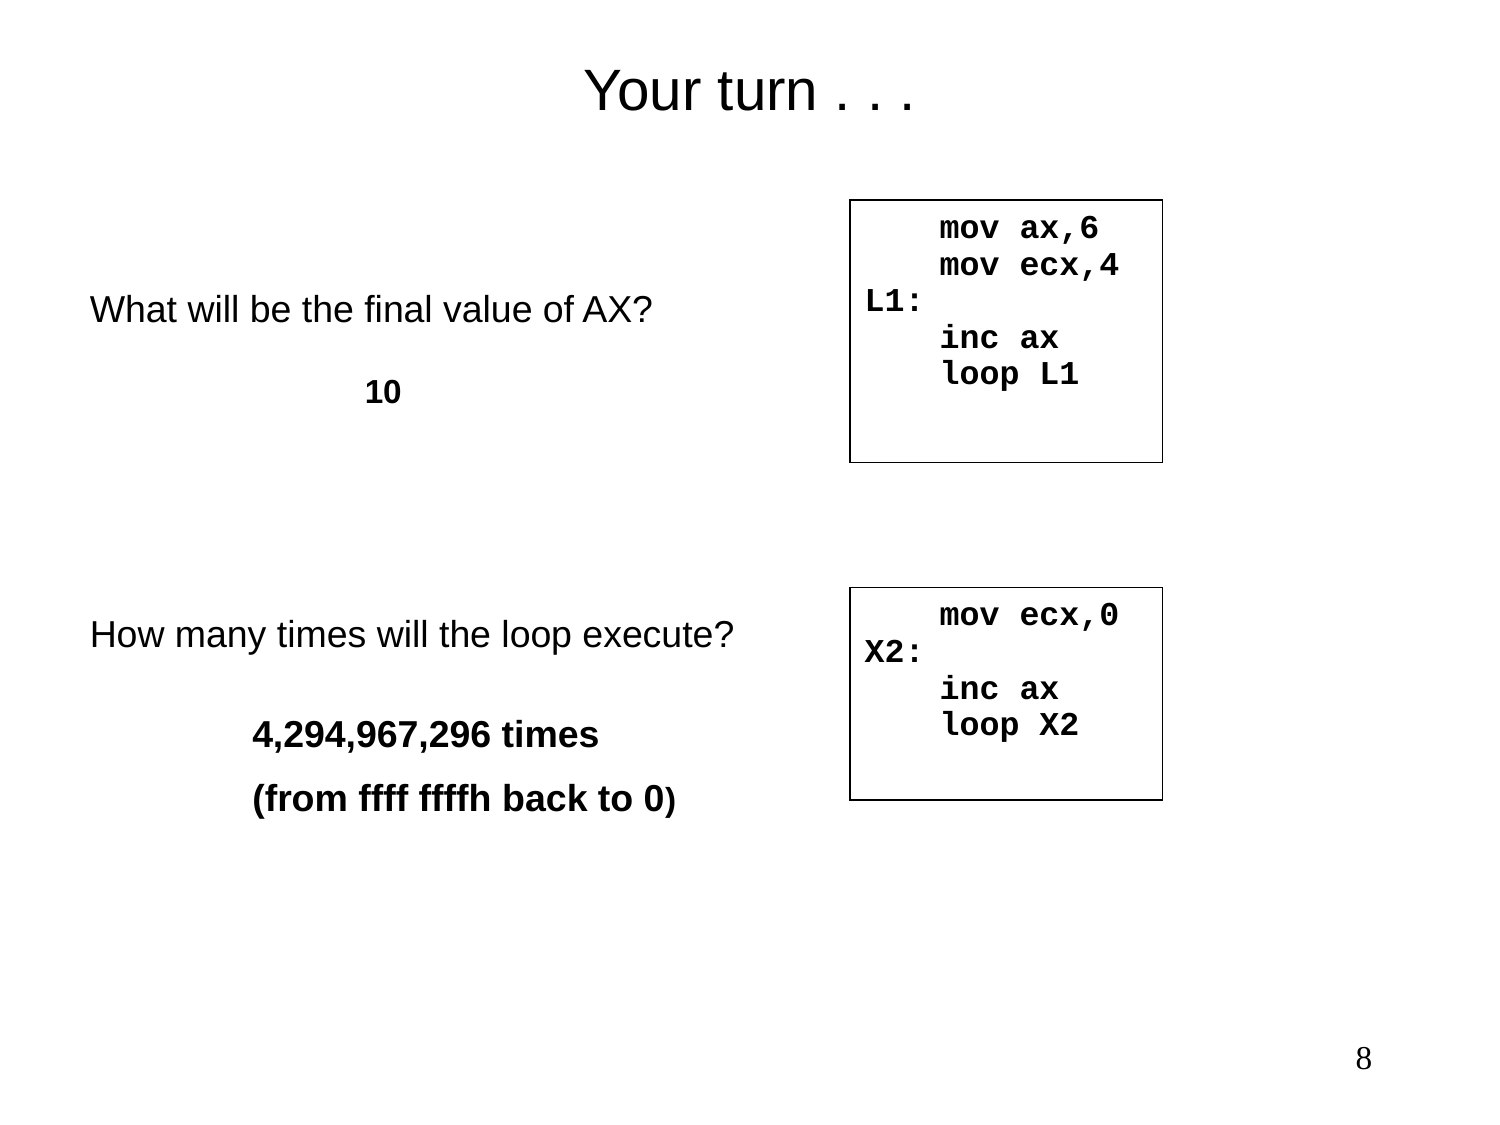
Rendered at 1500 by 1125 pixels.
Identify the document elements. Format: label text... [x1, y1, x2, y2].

text_box How many times will the loop execute? [75, 587, 775, 678]
text_box 4,294,967,296 times (from ffff ffffh back to 0) [237, 687, 725, 842]
text_box 10 [350, 349, 450, 430]
text_box mov ecx,0 X2: inc ax loop X2 [849, 587, 1163, 800]
slide_number 8 [1224, 1024, 1388, 1088]
text_box What will be the final value of AX? [74, 262, 849, 353]
text_box mov ax,6 mov ecx,4 L1: inc ax loop L1 [849, 200, 1163, 463]
title Your turn . . . [112, 37, 1388, 138]
